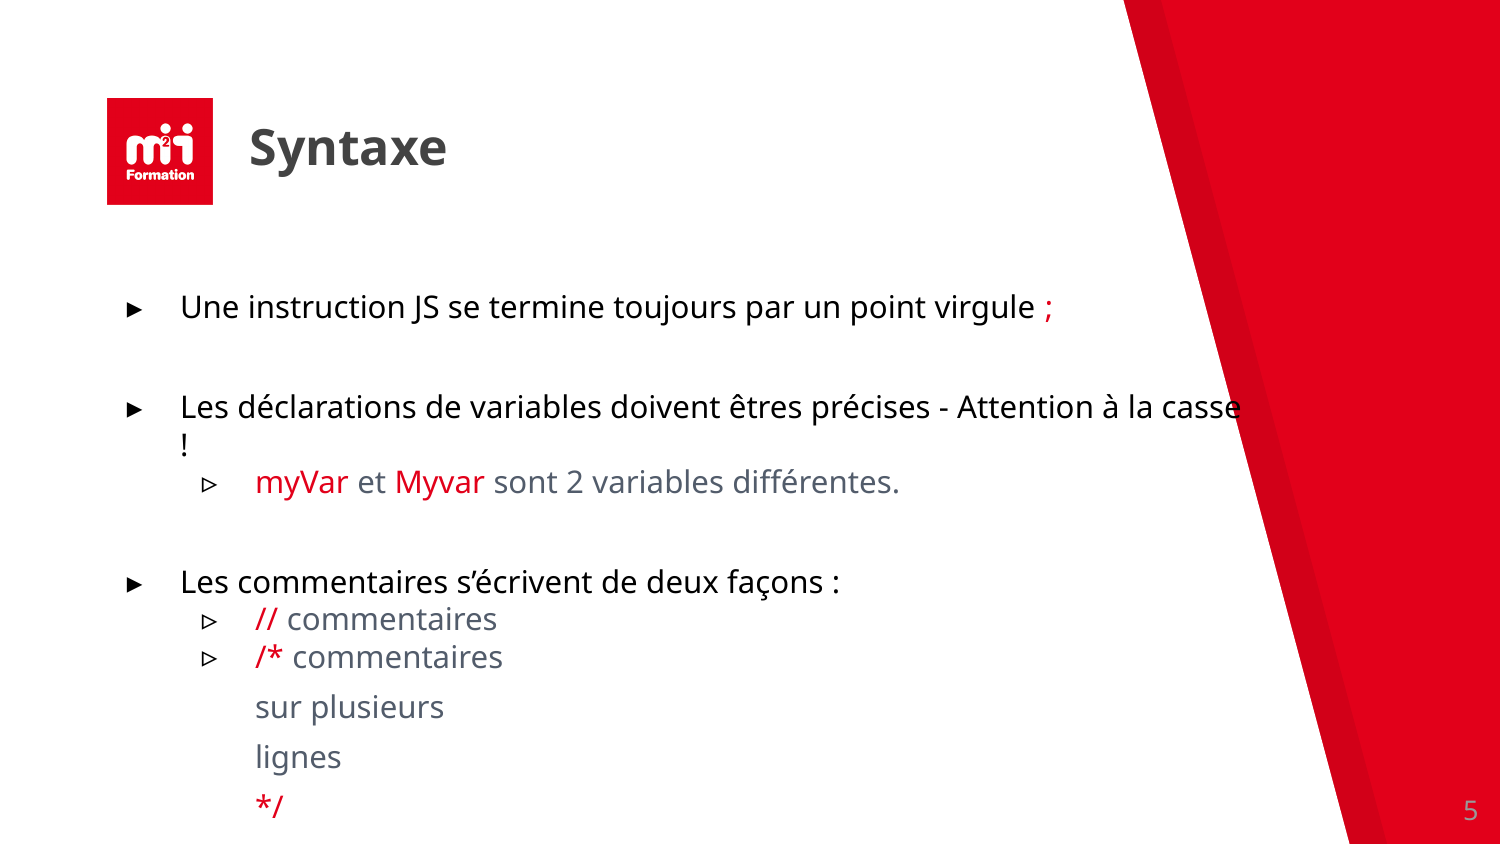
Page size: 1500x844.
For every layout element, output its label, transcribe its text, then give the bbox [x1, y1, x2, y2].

slide_number ‹#› [1403, 779, 1494, 844]
picture [106, 98, 214, 206]
title Syntaxe [234, 123, 1115, 191]
list Une instruction JS se termine toujours par un point virgule ; Les déclarations de variables doivent êtres précises - Attention à la casse ! myVar et Myvar sont 2 variables différentes. Les commentaires s’écrivent de deux façons : // commentaires /* commentaires sur plusieurs lignes */ [90, 272, 1259, 814]
